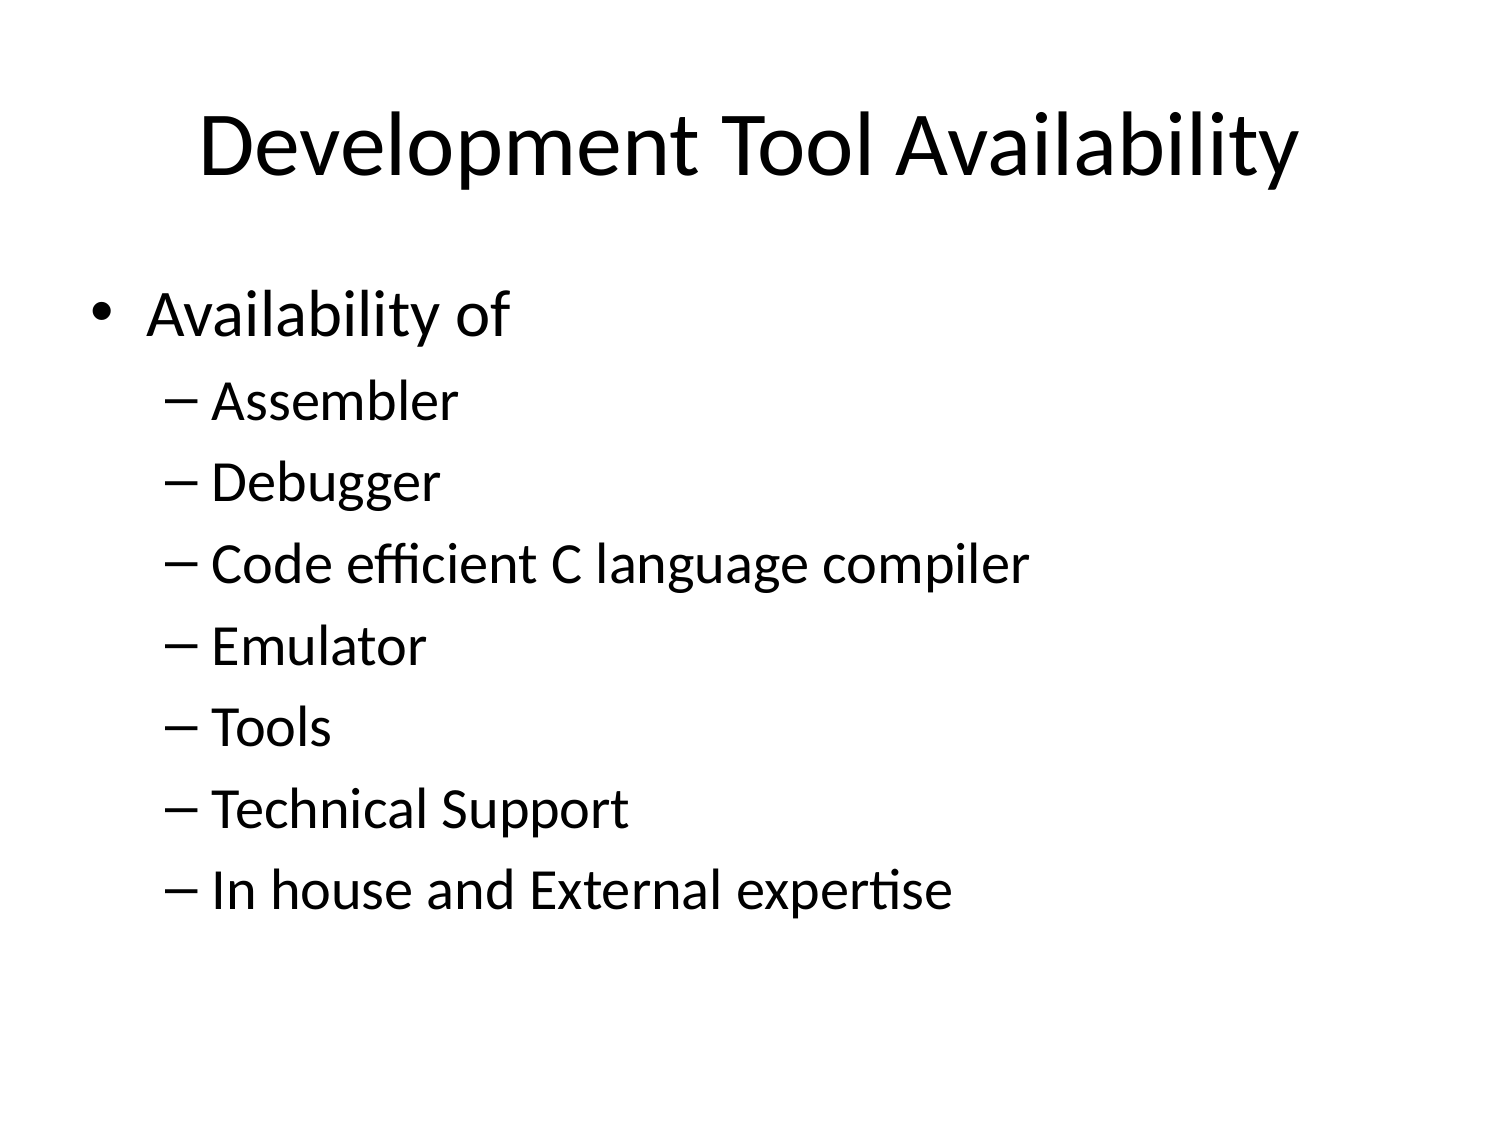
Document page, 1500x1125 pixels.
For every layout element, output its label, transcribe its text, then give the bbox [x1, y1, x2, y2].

title Development Tool Availability [75, 45, 1425, 233]
list Availability of Assembler Debugger Code efficient C language compiler Emulator Tools Technical Support In house and External expertise [75, 262, 1425, 1005]
